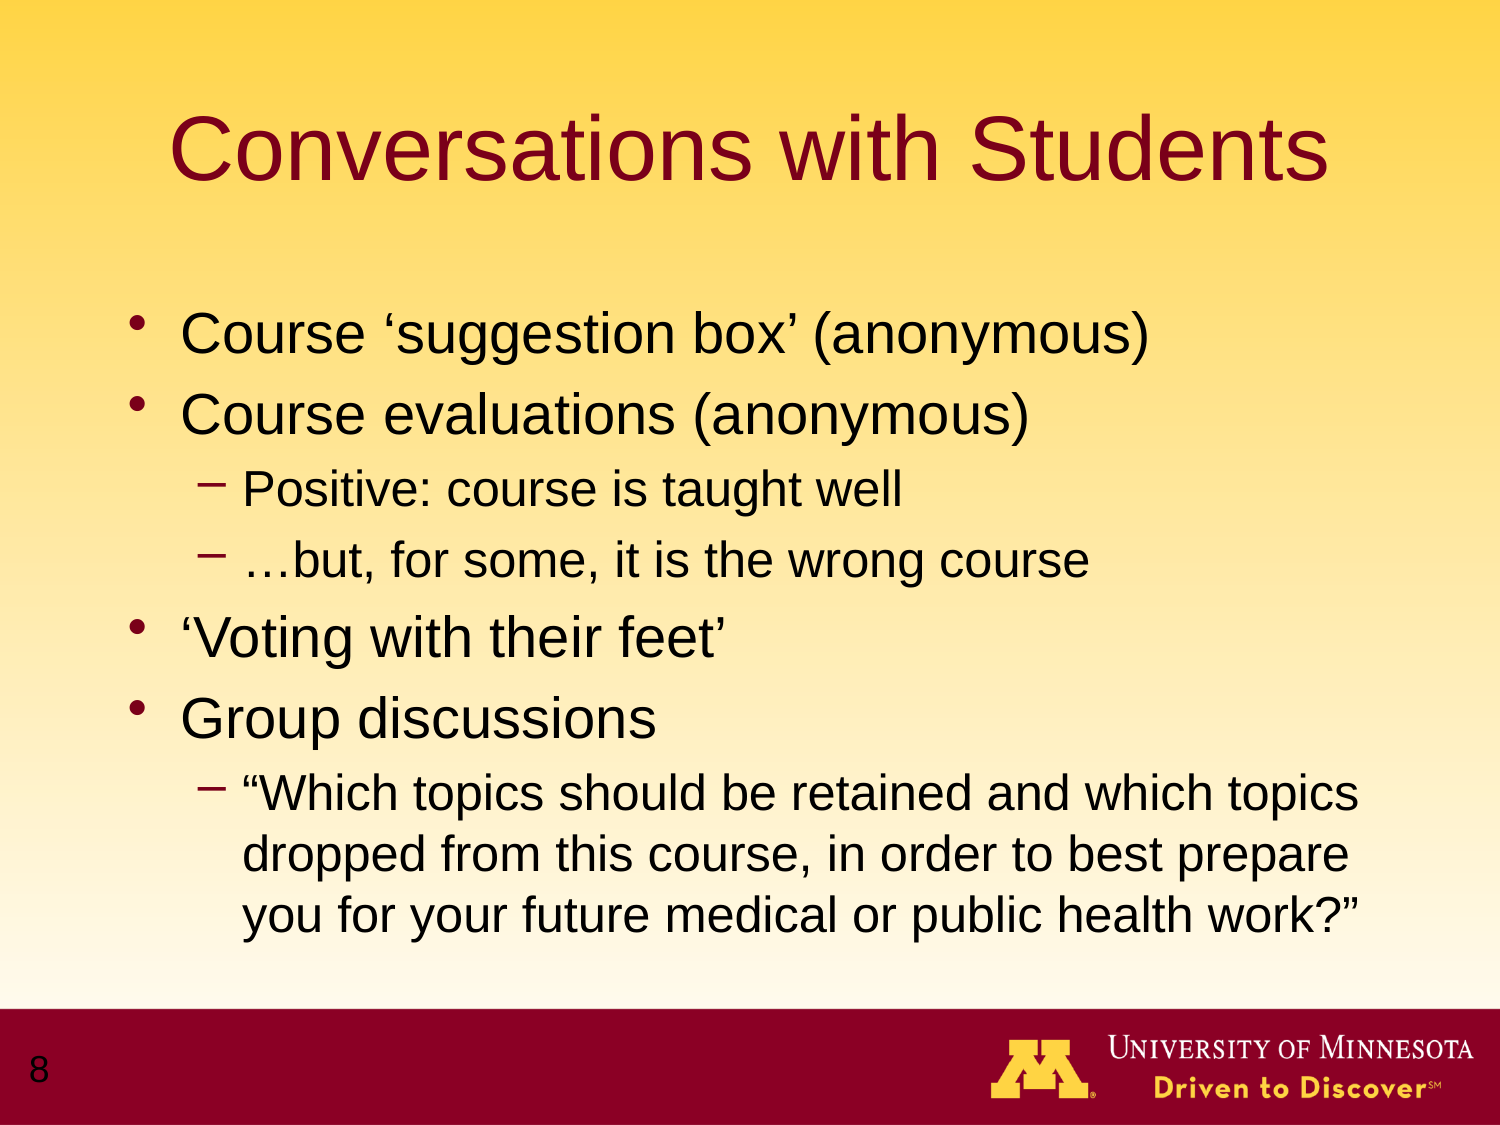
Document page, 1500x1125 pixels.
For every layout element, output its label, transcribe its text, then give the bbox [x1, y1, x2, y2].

picture [0, 0, 1500, 1125]
list Course ‘suggestion box’ (anonymous) Course evaluations (anonymous) Positive: course is taught well …but, for some, it is the wrong course ‘Voting with their feet’ Group discussions “Which topics should be retained and which topics dropped from this course, in order to best prepare you for your future medical or public health work?” [112, 287, 1388, 988]
title Conversations with Students [112, 50, 1388, 238]
